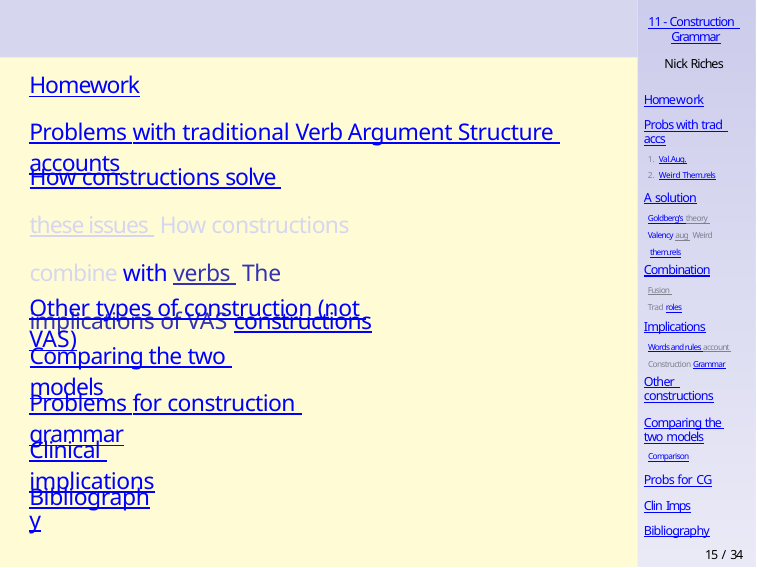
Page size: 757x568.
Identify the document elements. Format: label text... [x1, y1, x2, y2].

text_box Probs with trad accs Val.Aug. Weird Them.rels [641, 116, 733, 182]
text_box A solution Goldberg’s theory Valency aug Weird them.rels [641, 179, 715, 251]
text_box Implications Words and rules account Construction Grammar [641, 307, 742, 371]
text_box Homework [641, 90, 705, 116]
text_box Nick Riches [662, 53, 732, 71]
text_box Probs for CG [641, 470, 719, 489]
text_box Homework Problems with traditional Verb Argument Structure accounts [27, 53, 611, 180]
text_box Clinical implications [27, 433, 221, 498]
text_box Bibliography 15 / 34 [641, 525, 745, 563]
text_box Comparing the two models [27, 339, 287, 386]
text_box How constructions solve these issues How constructions combine with verbs The implications of VAS constructions [27, 143, 398, 291]
text_box [0, 0, 638, 58]
text_box Comparing the two models Comparison [641, 414, 752, 463]
text_box Problems for construction grammar [27, 386, 369, 452]
text_box 11 - Construction Grammar [646, 13, 748, 46]
picture [637, 0, 756, 567]
text_box Other types of construction (not VAS) [27, 291, 398, 356]
text_box Clin Imps [641, 496, 699, 516]
text_box Bibliography [27, 480, 151, 514]
text_box Other constructions [641, 373, 719, 406]
text_box Combination Fusion Trad roles [641, 251, 717, 307]
